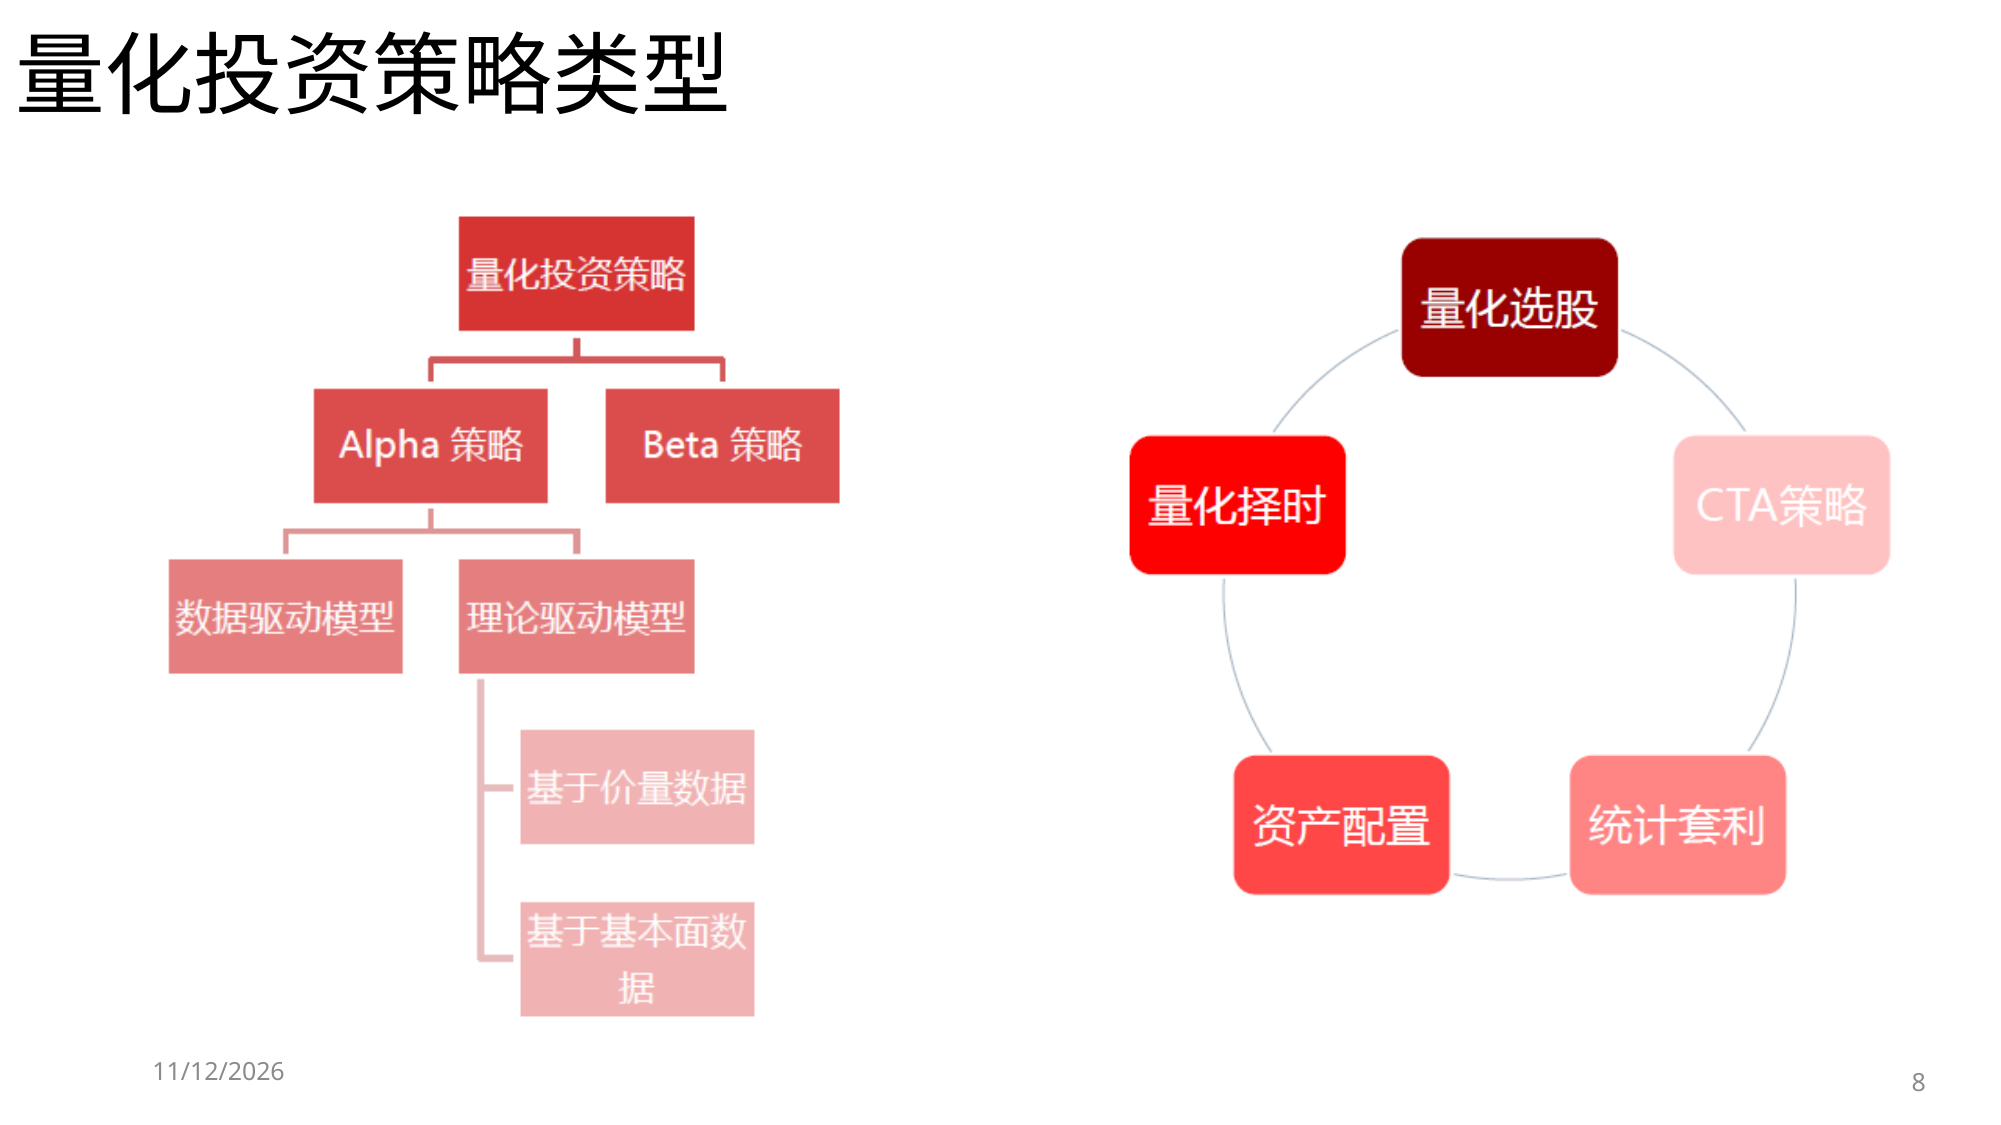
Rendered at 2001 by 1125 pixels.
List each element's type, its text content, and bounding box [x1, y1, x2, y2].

text_box 量化投资策略类型 [0, 0, 846, 157]
picture [1108, 219, 1922, 933]
slide_number 8 [1490, 1053, 1941, 1114]
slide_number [137, 1042, 588, 1103]
picture [153, 197, 869, 1035]
